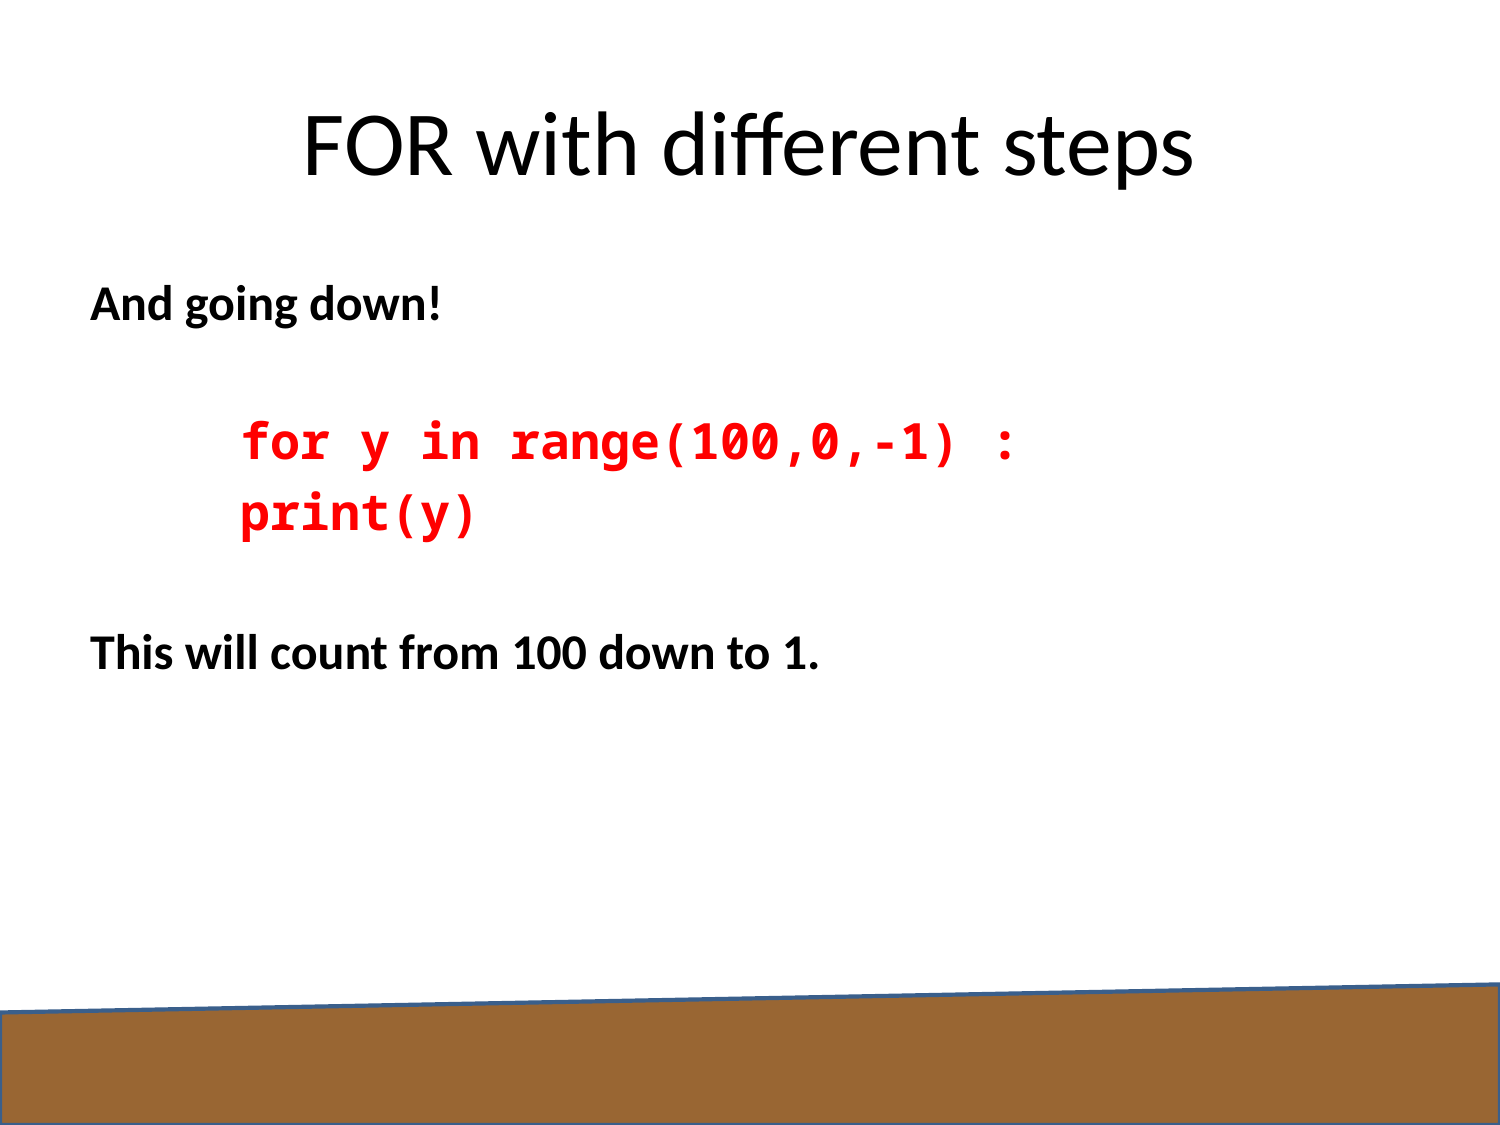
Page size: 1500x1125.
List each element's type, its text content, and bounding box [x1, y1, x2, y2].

title FOR with different steps [75, 45, 1425, 233]
list And going down! for y in range(100,0,-1) : print(y) This will count from 100 down to 1. [75, 262, 1425, 917]
